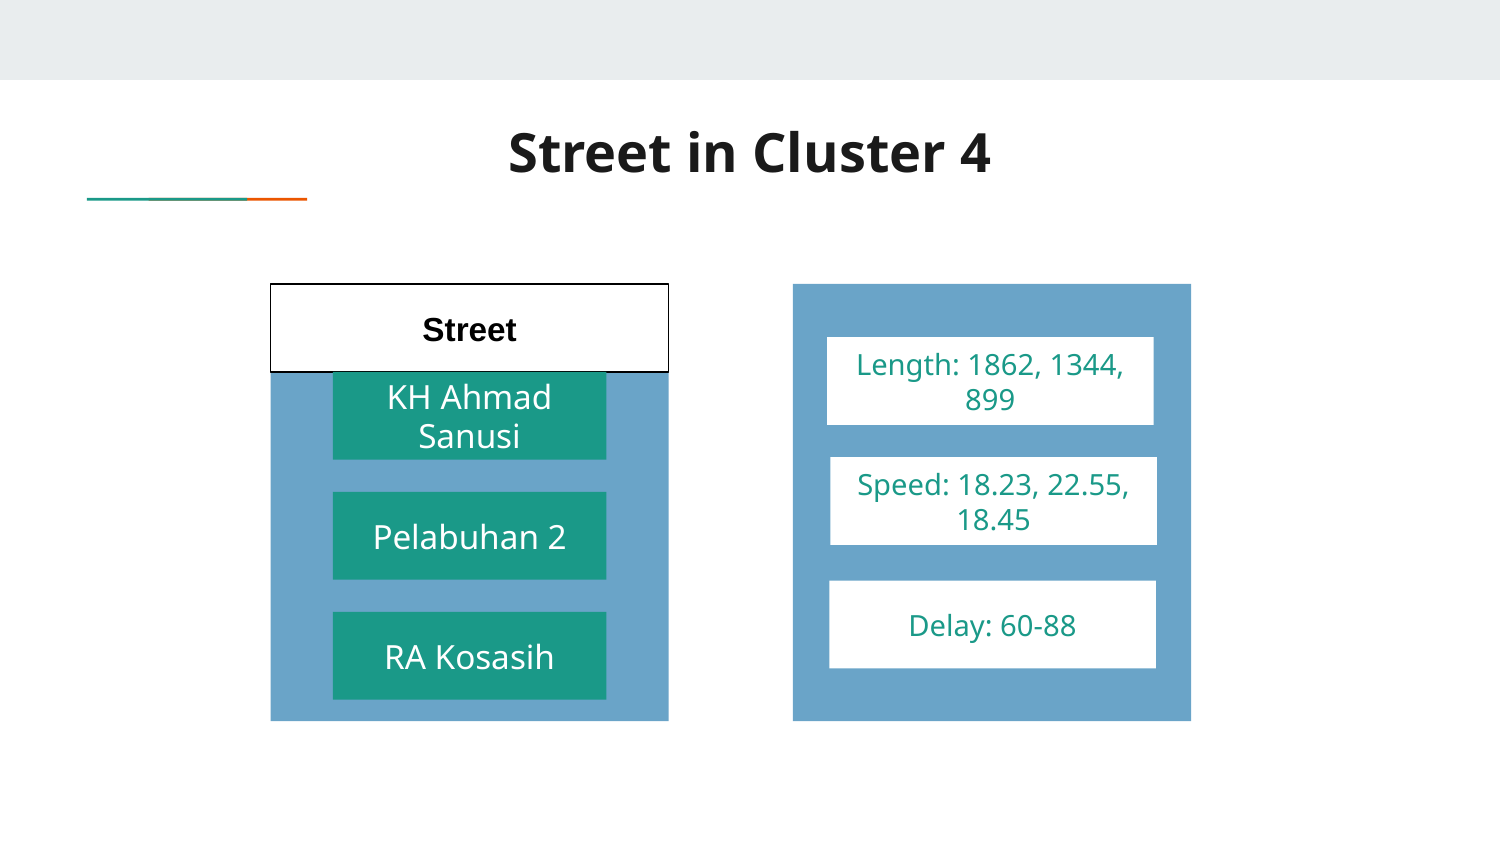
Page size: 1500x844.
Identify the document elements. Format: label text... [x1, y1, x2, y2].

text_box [792, 283, 1192, 722]
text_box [270, 283, 669, 722]
title Street in Cluster 4 [119, 103, 1381, 192]
